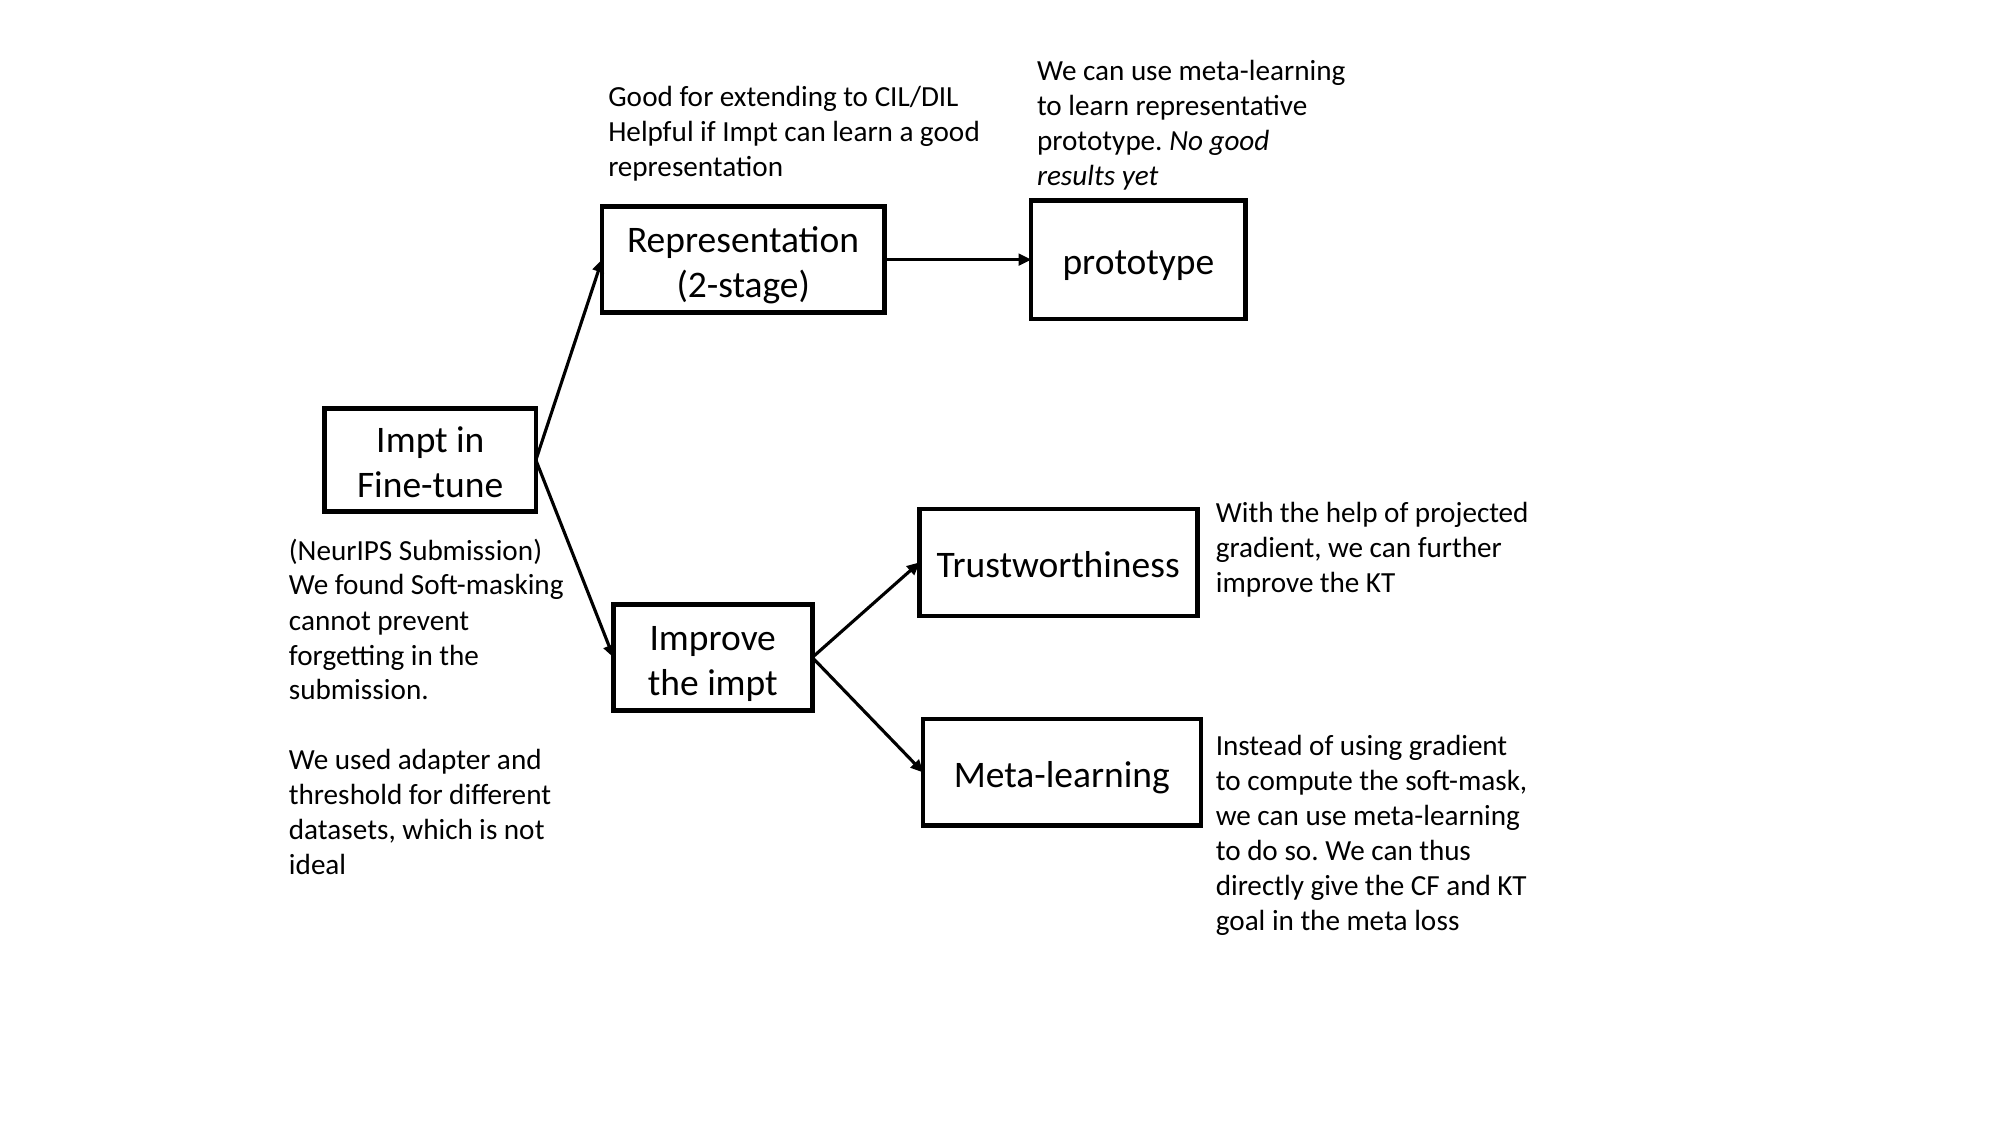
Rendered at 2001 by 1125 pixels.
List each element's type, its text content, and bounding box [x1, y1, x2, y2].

text_box (NeurIPS Submission) We found Soft-masking cannot prevent forgetting in the submission. We used adapter and threshold for different datasets, which is not ideal [274, 523, 583, 888]
text_box With the help of projected gradient, we can further improve the KT [1201, 485, 1548, 606]
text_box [812, 657, 924, 773]
text_box Representation (2-stage) [601, 205, 886, 314]
text_box Instead of using gradient to compute the soft-mask, we can use meta-learning to do so. We can thus directly give the CF and KT goal in the meta loss [1201, 718, 1548, 944]
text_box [812, 562, 920, 657]
text_box Meta-learning [922, 718, 1201, 827]
text_box Improve the impt [612, 603, 812, 712]
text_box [535, 259, 602, 460]
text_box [535, 460, 614, 658]
text_box Trustworthiness [918, 508, 1198, 617]
text_box Impt in Fine-tune [324, 408, 535, 513]
text_box prototype [1030, 199, 1247, 320]
text_box We can use meta-learning to learn representative prototype. No good results yet [1022, 43, 1369, 199]
text_box Good for extending to CIL/DIL Helpful if Impt can learn a good representation [593, 70, 1031, 190]
